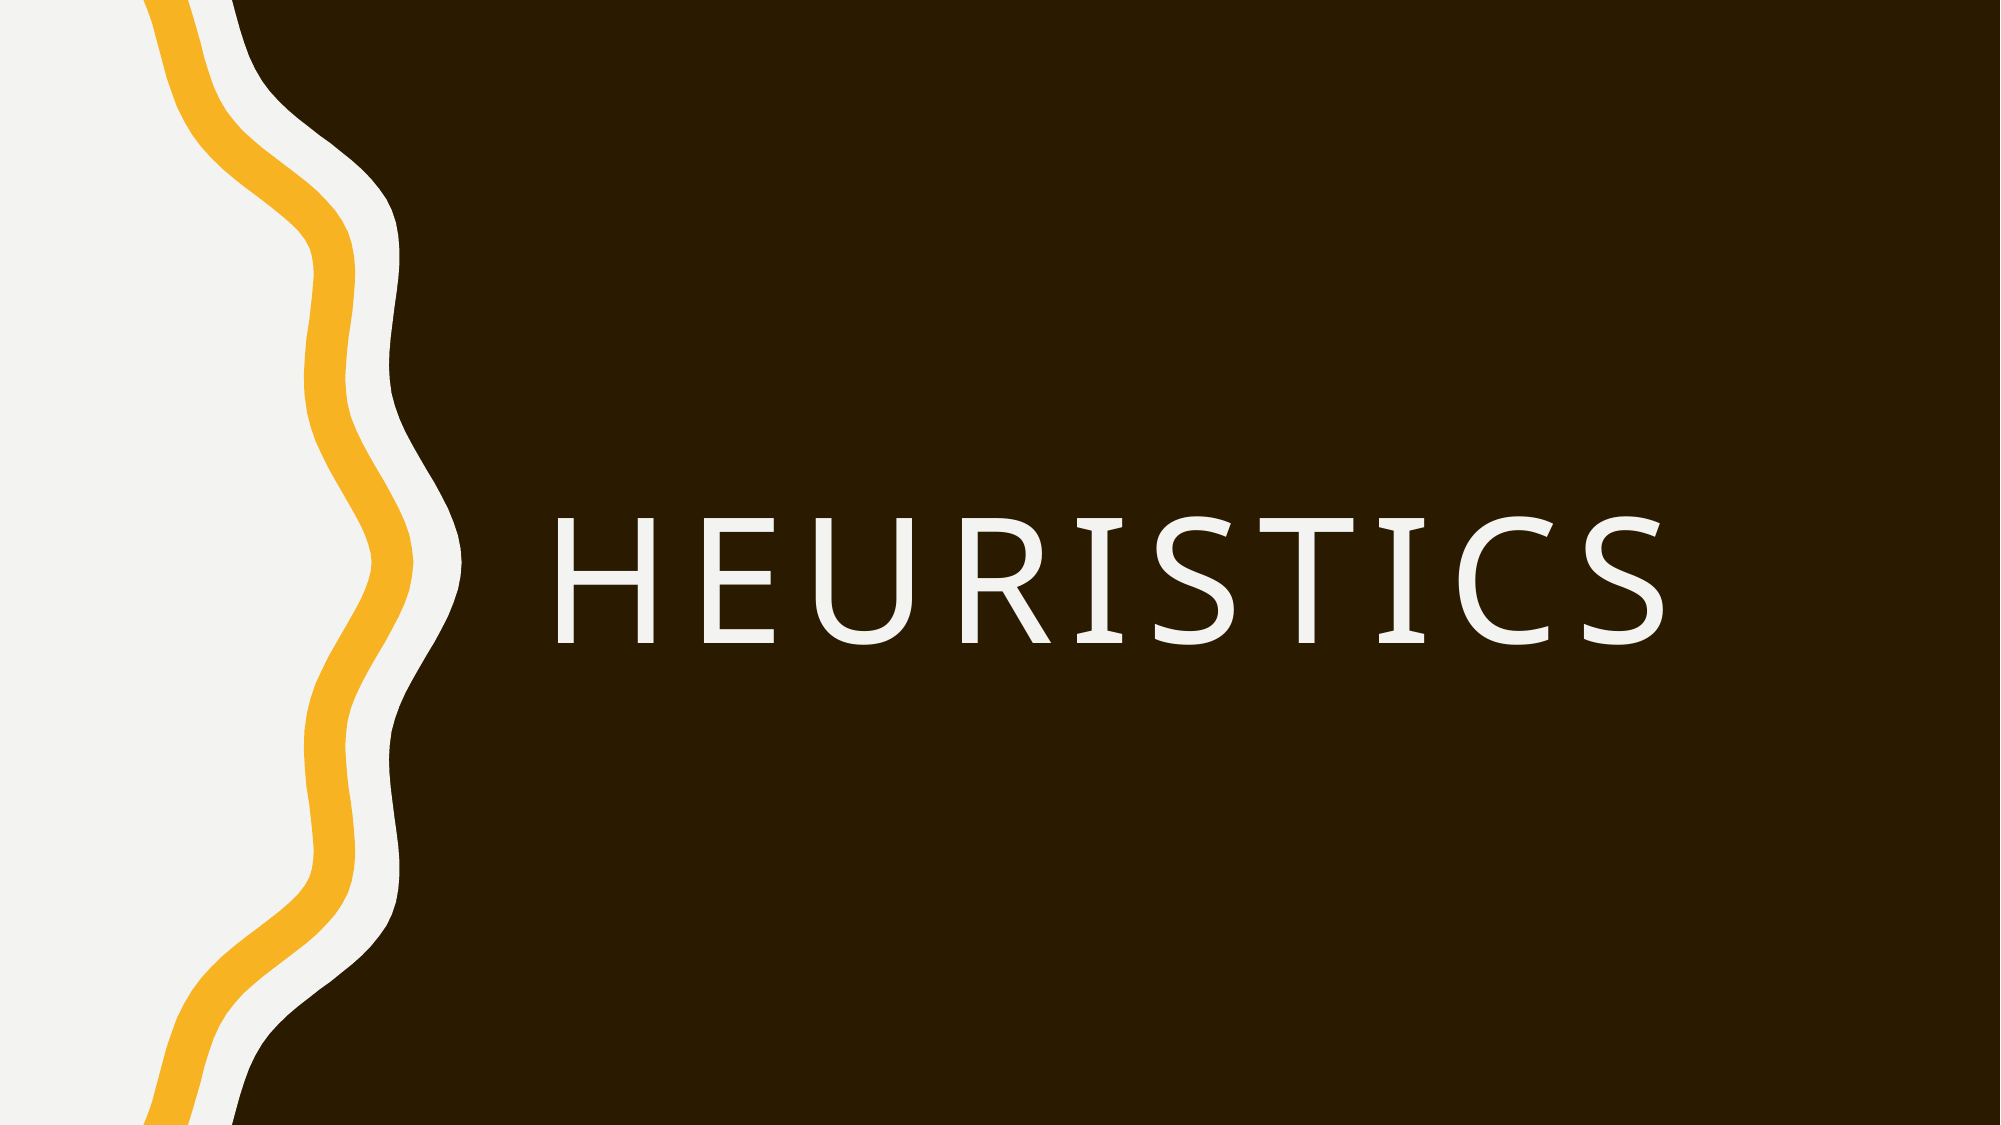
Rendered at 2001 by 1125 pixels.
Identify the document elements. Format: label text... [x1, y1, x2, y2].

title heuristics [526, 452, 1869, 689]
